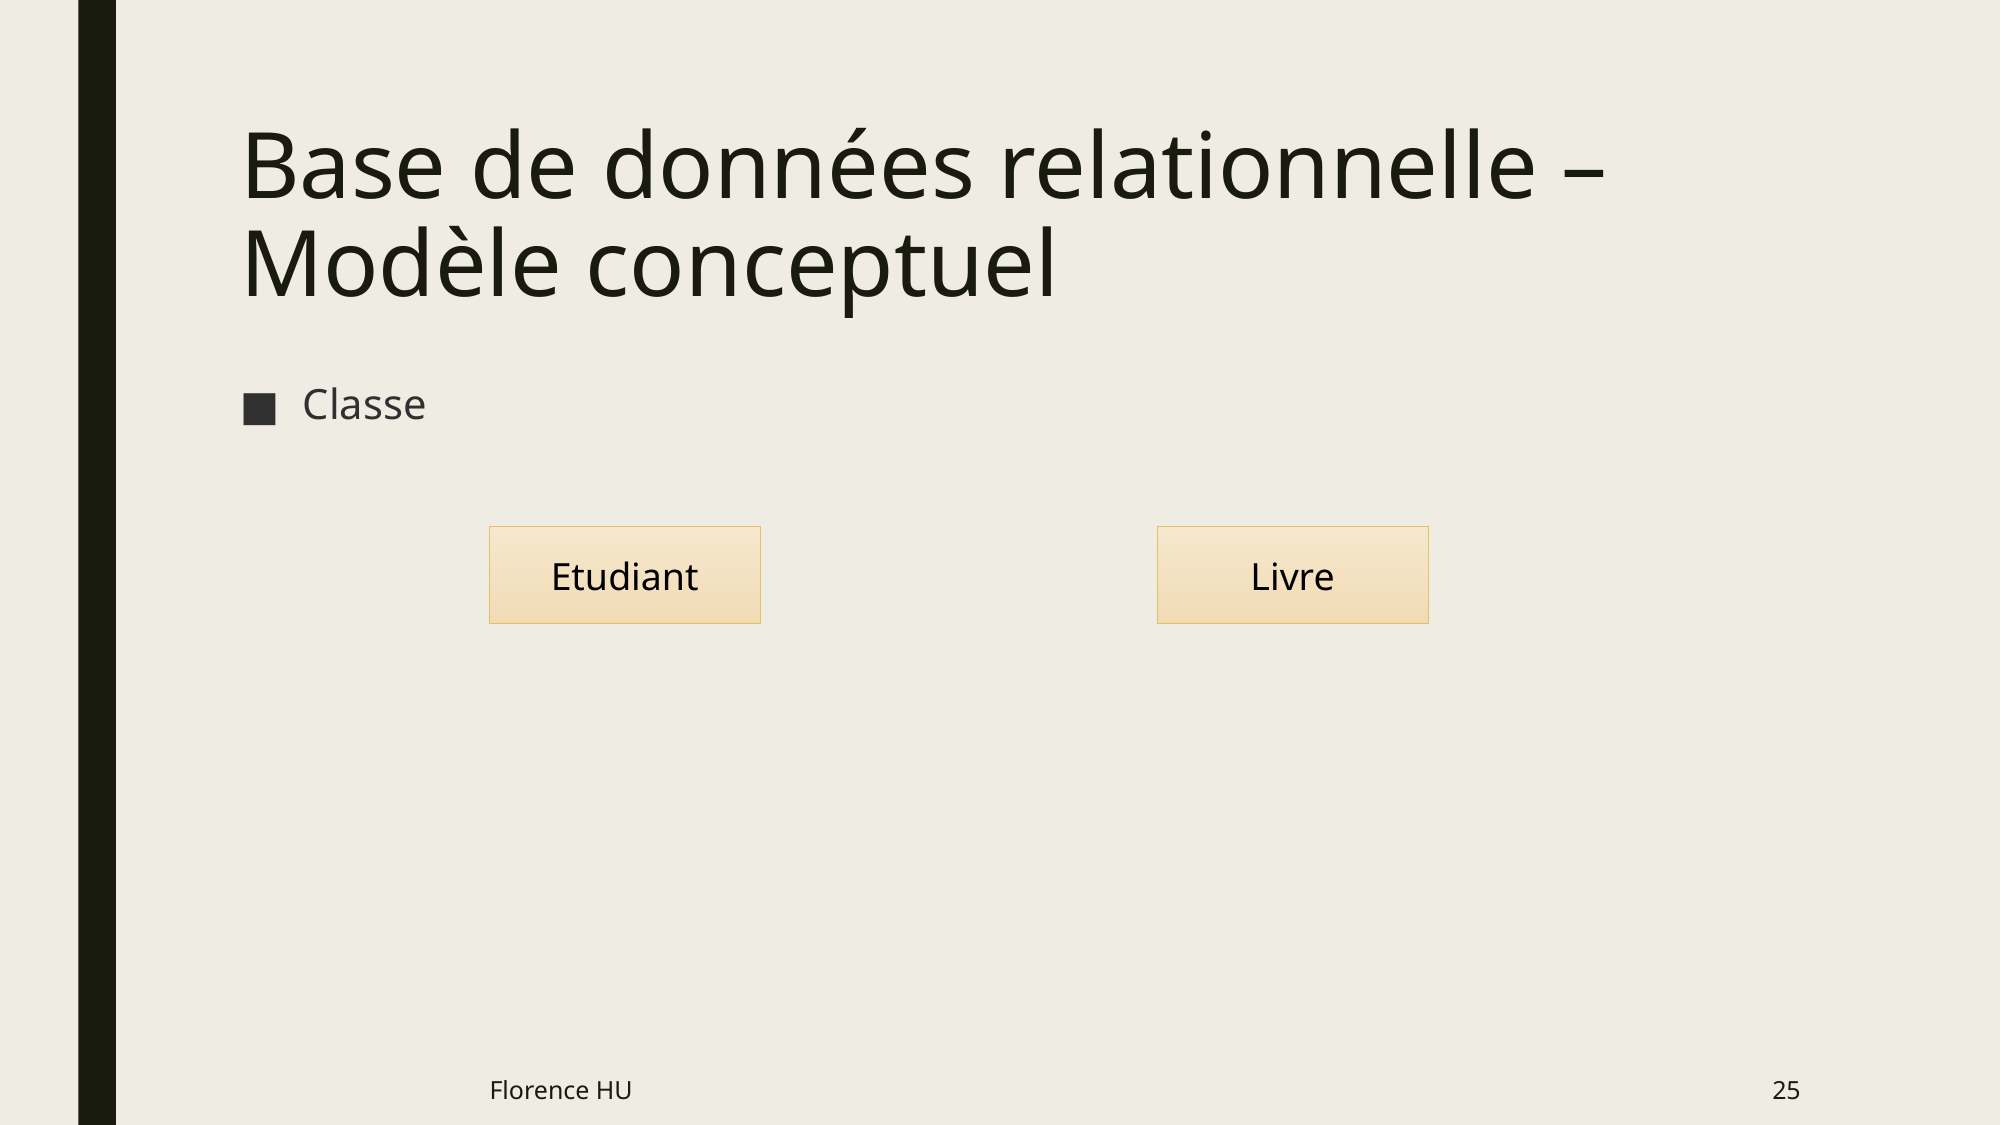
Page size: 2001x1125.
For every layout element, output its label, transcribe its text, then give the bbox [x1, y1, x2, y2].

footer Florence HU [474, 1058, 1505, 1125]
slide_number 25 [1553, 1058, 1816, 1125]
text_box Livre [1157, 526, 1429, 624]
title Base de données relationnelle – Modèle conceptuel [225, 112, 1800, 357]
text_box Classe [224, 374, 1800, 963]
text_box Etudiant [489, 526, 761, 624]
